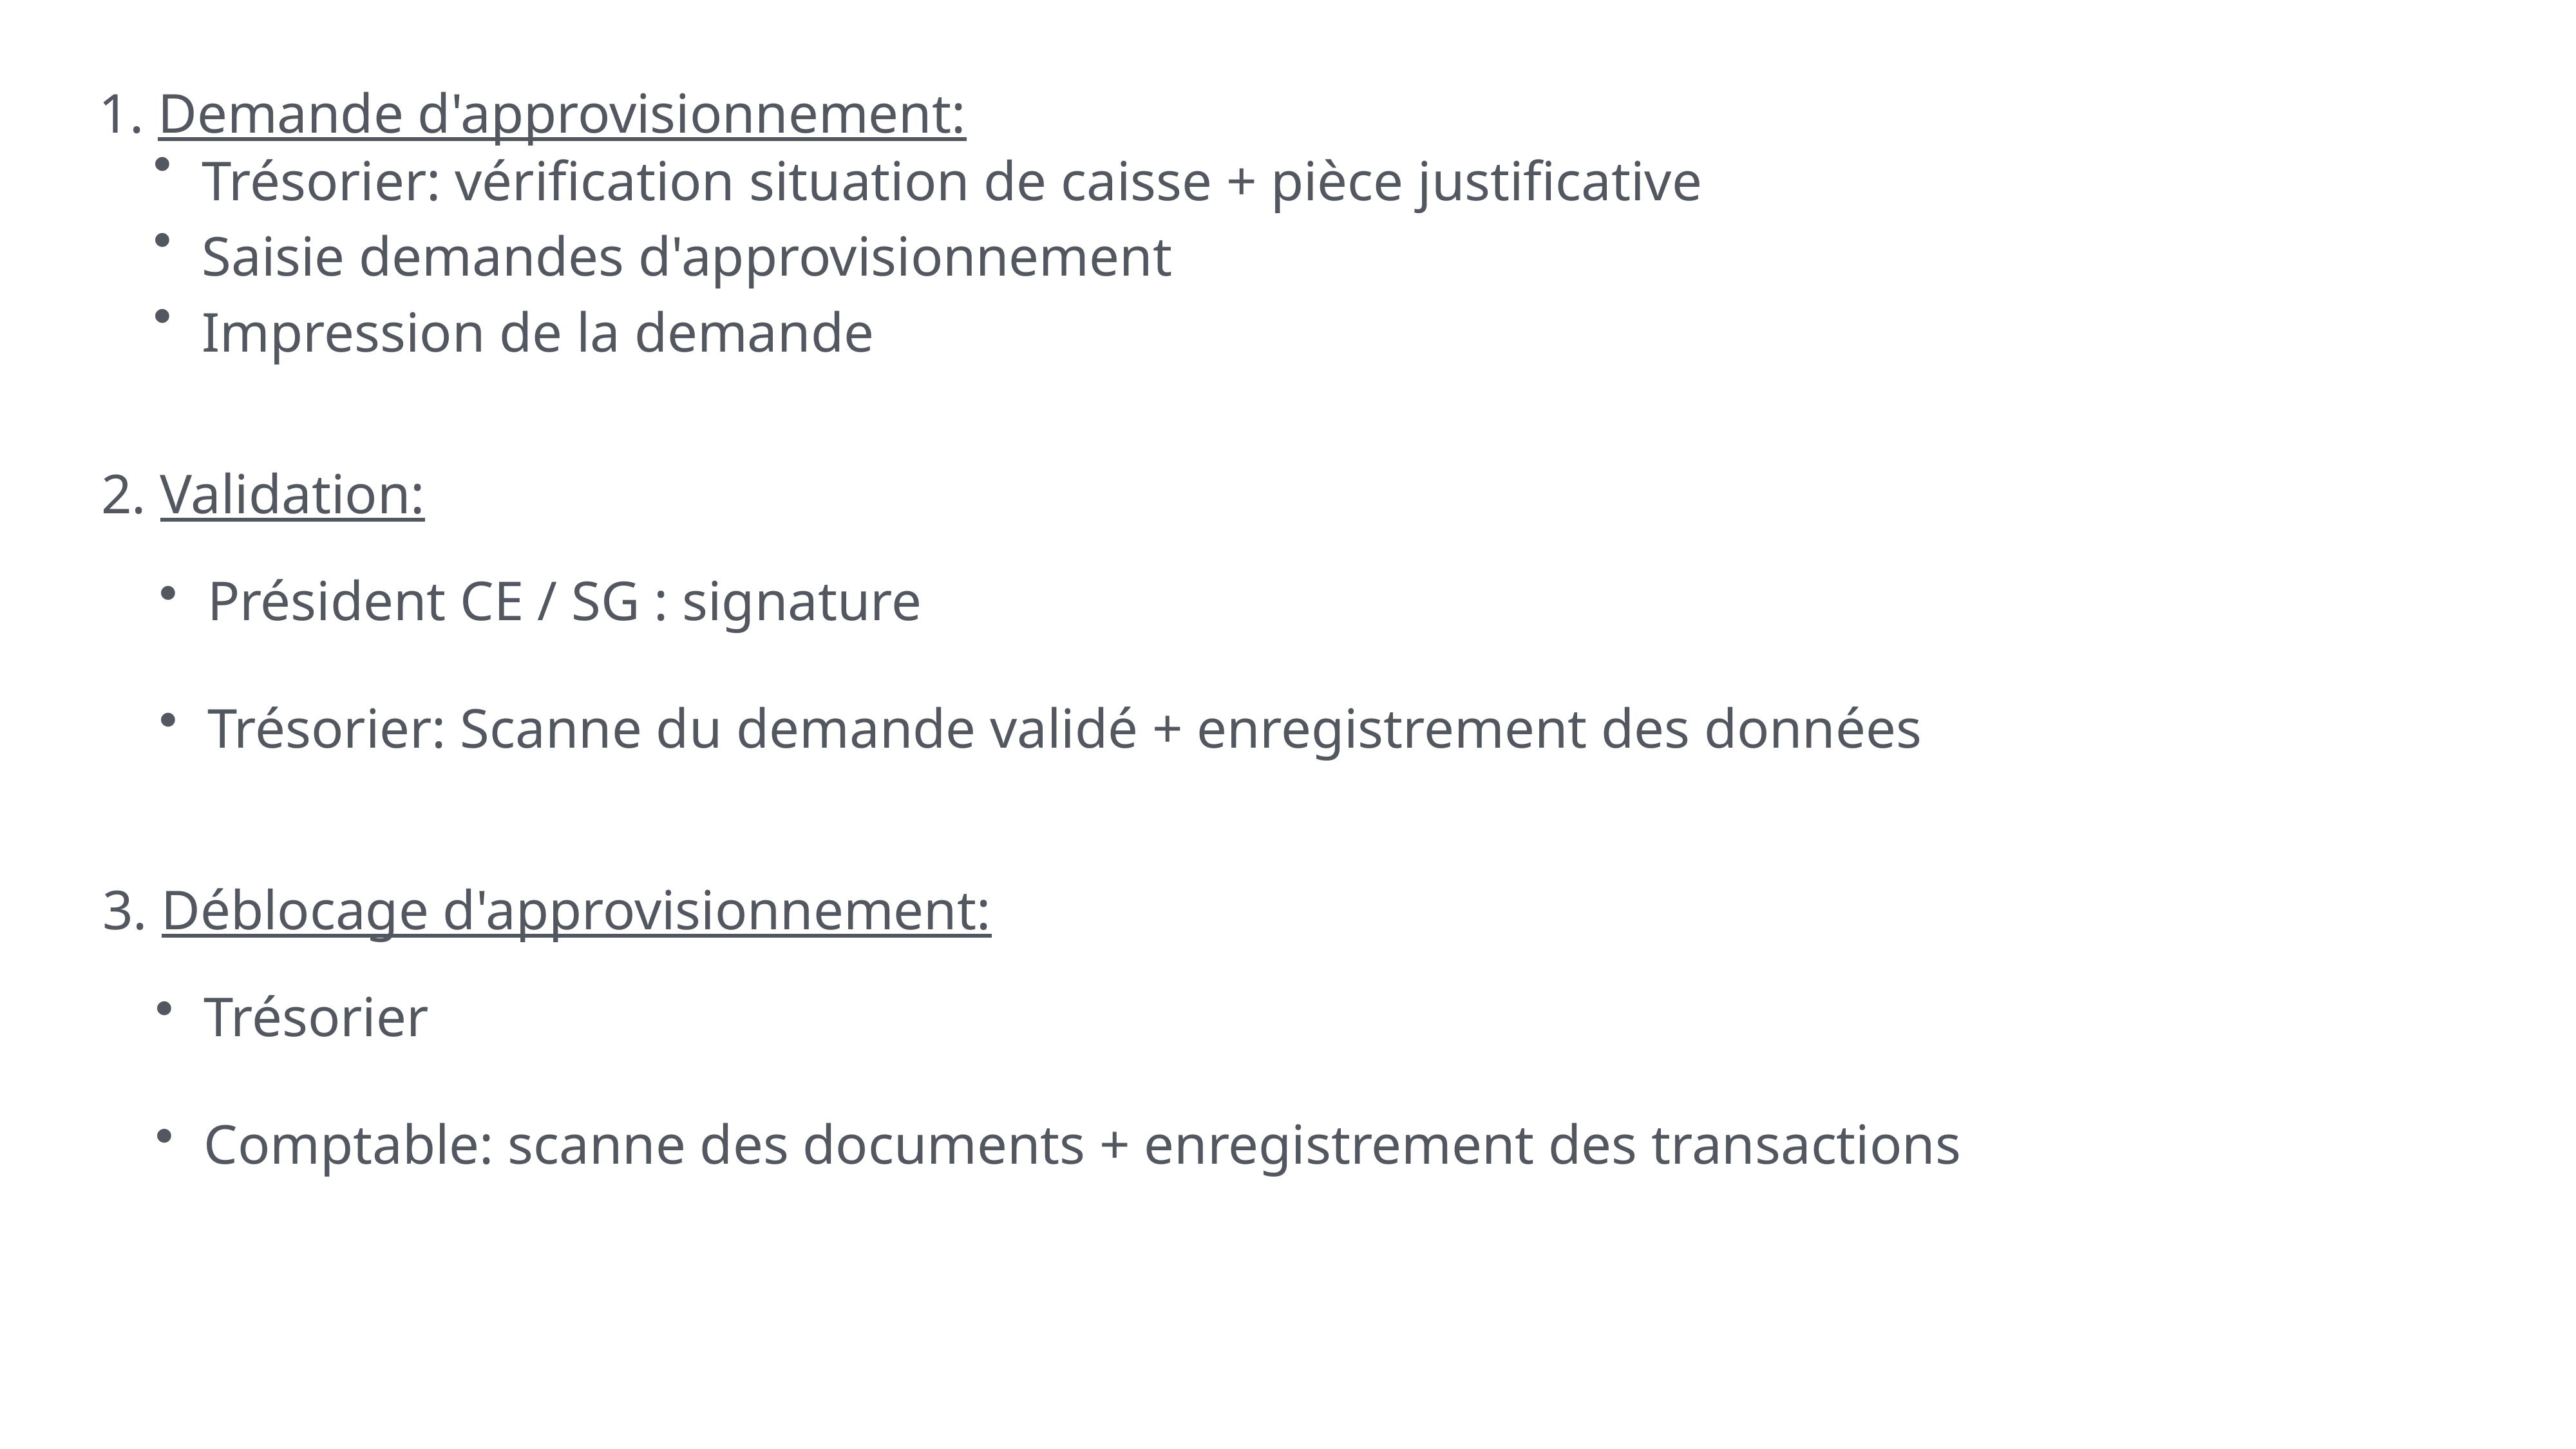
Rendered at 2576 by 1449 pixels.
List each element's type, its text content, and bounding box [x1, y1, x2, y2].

text_box Trésorier Comptable: scanne des documents + enregistrement des transactions [150, 977, 1968, 1180]
text_box 2. Validation: [95, 455, 431, 530]
text_box 1. Demande d'approvisionnement: [93, 73, 972, 149]
text_box Trésorier: vérification situation de caisse + pièce justificative Saisie demandes d'approvisionnement Impression de la demande [148, 184, 1723, 361]
text_box Président CE / SG : signature Trésorier: Scanne du demande validé + enregistrement des données [153, 561, 1929, 764]
text_box 3. Déblocage d'approvisionnement: [97, 871, 997, 946]
